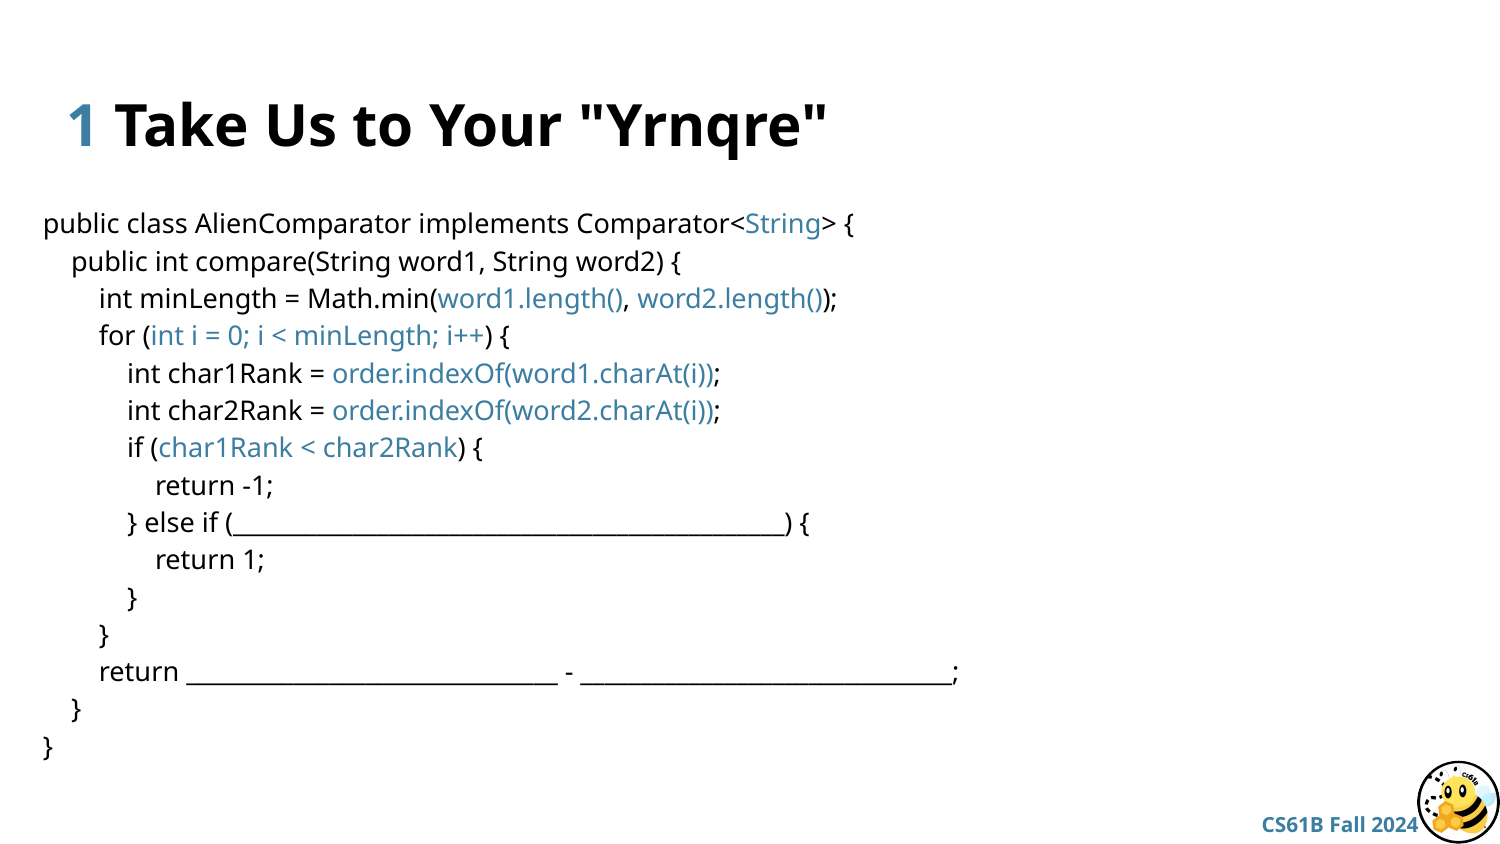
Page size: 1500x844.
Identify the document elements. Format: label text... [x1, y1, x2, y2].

list public class AlienComparator implements Comparator<String> { public int compare(String word1, String word2) { int minLength = Math.min(word1.length(), word2.length()); for (int i = 0; i < minLength; i++) { int char1Rank = order.indexOf(word1.charAt(i)); int char2Rank = order.indexOf(word2.charAt(i)); if (char1Rank < char2Rank) { return -1; } else if (______________________________________________) { return 1; } } return _______________________________ - _______________________________; } } [0, 154, 1398, 793]
picture [1417, 760, 1500, 844]
title 1 Take Us to Your "Yrnqre" [51, 72, 1449, 167]
